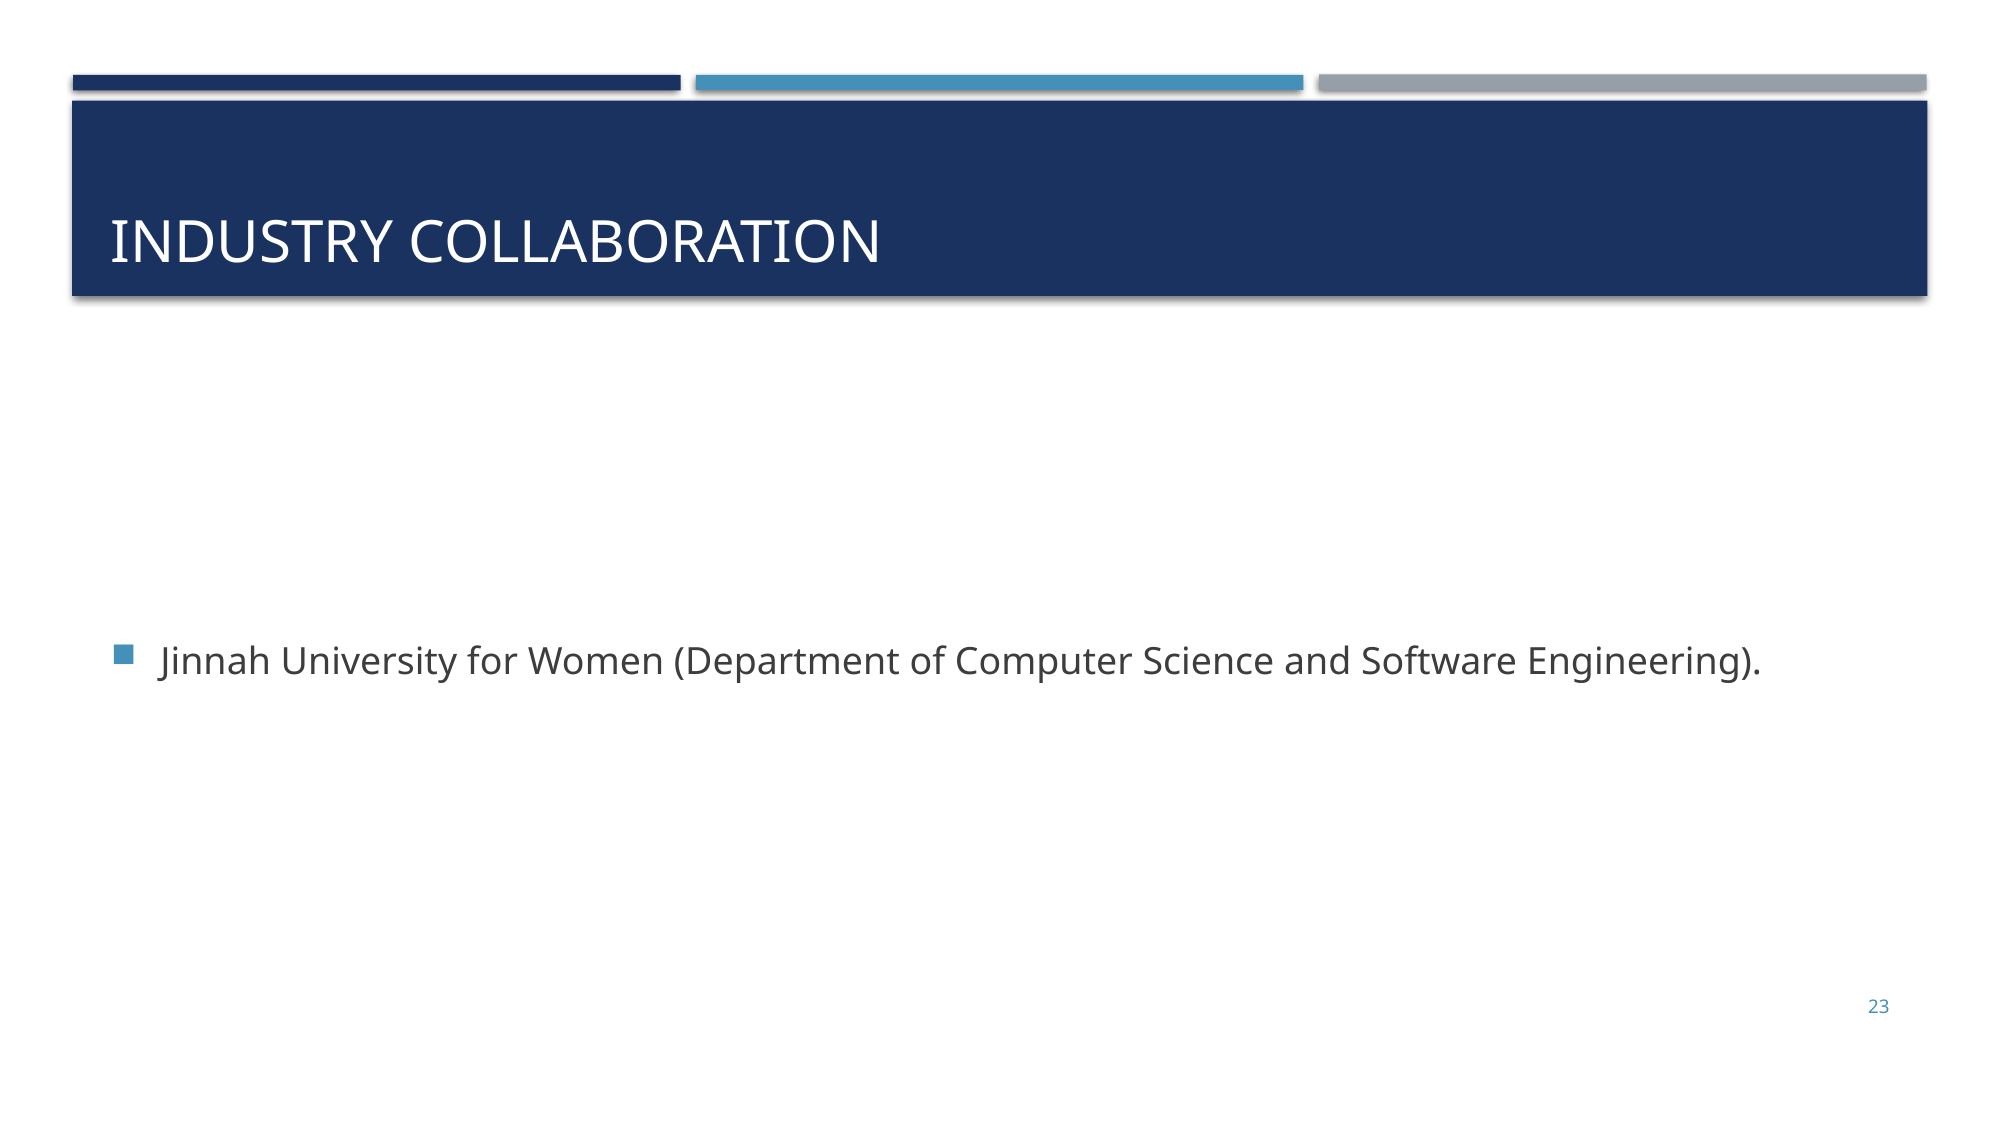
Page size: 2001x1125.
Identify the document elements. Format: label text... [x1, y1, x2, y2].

title Industry Collaboration [95, 115, 1905, 282]
slide_number 23 [1732, 977, 1905, 1037]
list Jinnah University for Women (Department of Computer Science and Software Engineering). [95, 357, 1905, 962]
